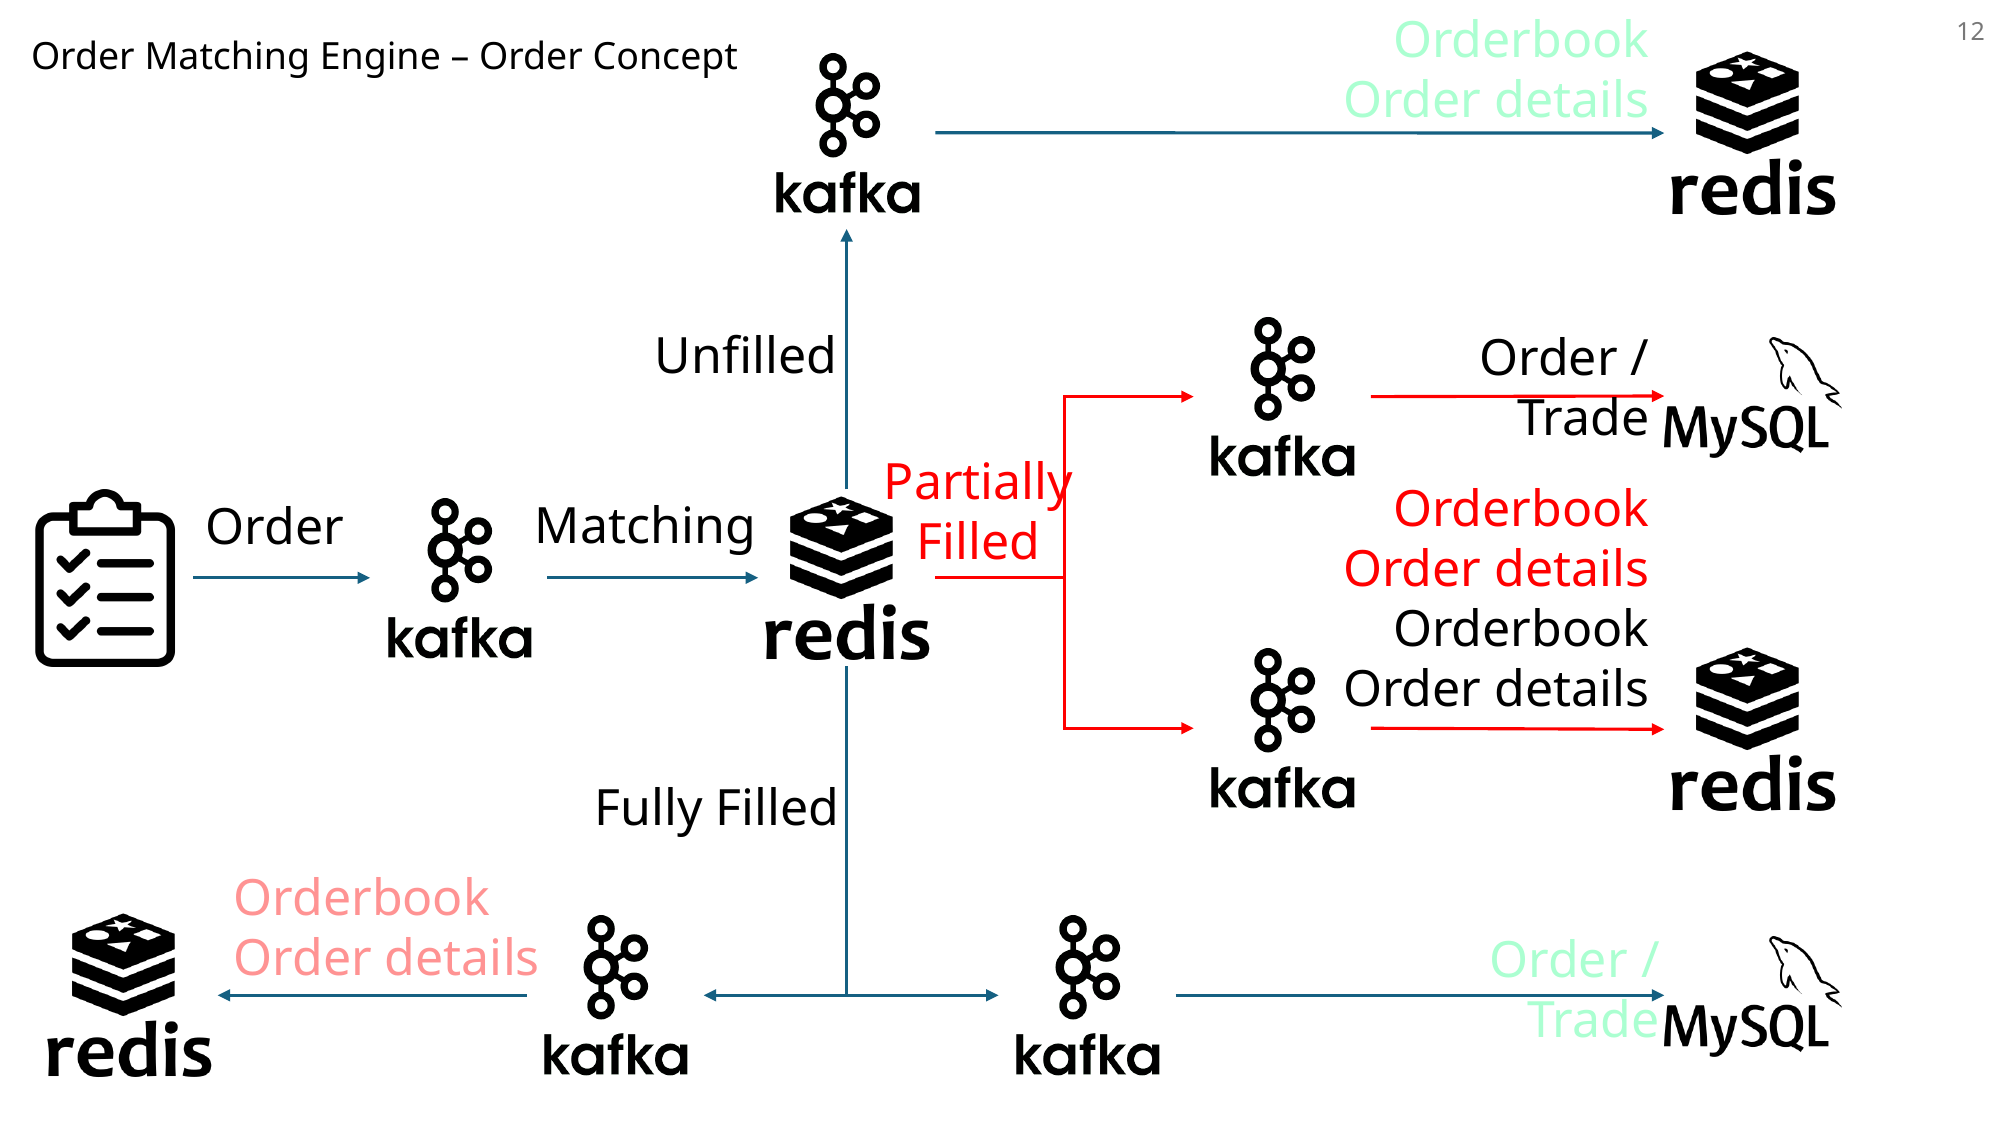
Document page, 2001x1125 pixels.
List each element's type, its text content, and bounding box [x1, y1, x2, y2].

picture [1663, 43, 1842, 223]
picture [1663, 640, 1842, 819]
picture [1663, 306, 1842, 486]
text_box Partially Filled [848, 442, 934, 488]
picture [1663, 906, 1842, 1085]
slide_number 12 [1550, 2, 2000, 63]
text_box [934, 577, 1195, 729]
text_box Orderbook Order details [1223, 0, 1665, 132]
text_box Unfilled [848, 316, 853, 391]
text_box Partially Filled [839, 442, 846, 488]
text_box Order / Trade [1335, 996, 1663, 1055]
text_box Fully Filled [575, 767, 610, 843]
picture [997, 898, 1177, 1093]
text_box Order / Trade [1335, 919, 1663, 994]
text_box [934, 396, 1195, 577]
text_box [757, 754, 1088, 908]
text_box Unfilled [640, 316, 846, 391]
picture [40, 906, 219, 1085]
text_box Matching [548, 486, 771, 562]
picture [757, 35, 936, 230]
picture [1193, 299, 1372, 494]
picture [369, 480, 548, 675]
text_box Orderbook Order details [218, 857, 610, 993]
text_box Order Matching Engine – Order Concept [16, 25, 1017, 85]
text_box Order / Trade [1372, 317, 1663, 395]
text_box Order / Trade [1372, 398, 1663, 453]
picture [757, 488, 934, 667]
picture [1193, 631, 1372, 826]
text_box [610, 758, 941, 903]
text_box Orderbook Order details Orderbook Order details [1315, 469, 1665, 724]
picture [526, 898, 705, 1093]
picture [15, 488, 194, 667]
text_box Order [190, 486, 359, 562]
